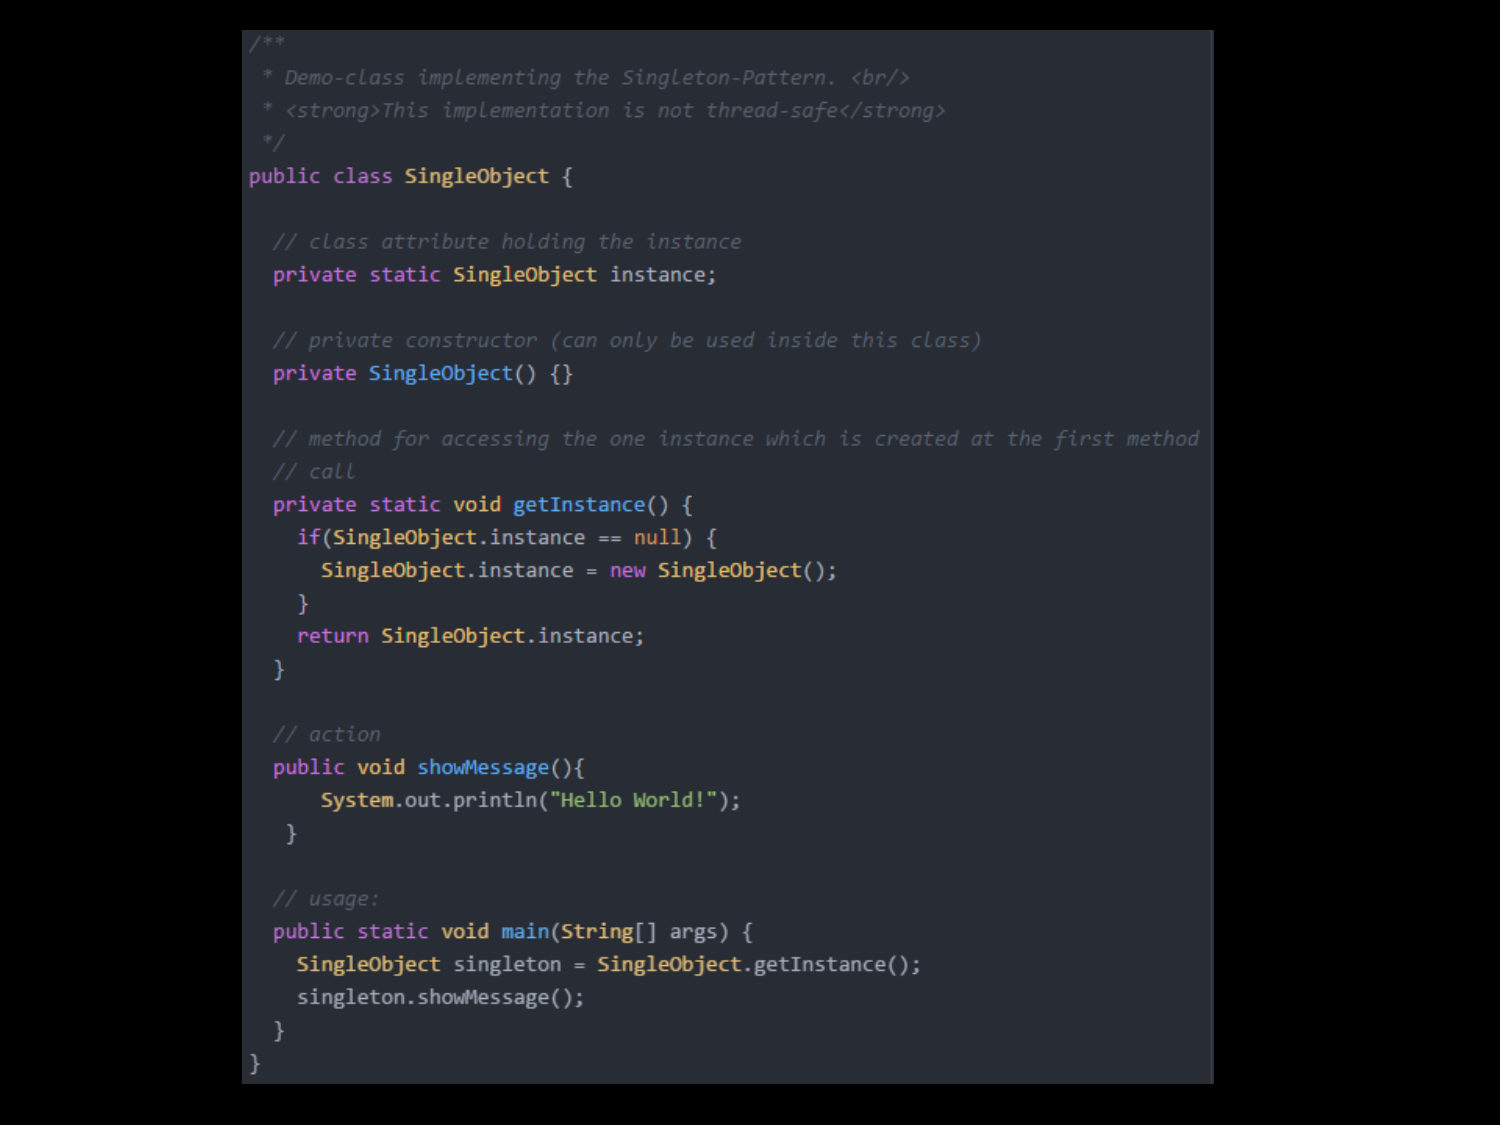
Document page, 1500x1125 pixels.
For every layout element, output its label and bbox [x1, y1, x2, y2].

picture [241, 30, 1215, 1085]
text_box [0, 0, 1500, 1125]
